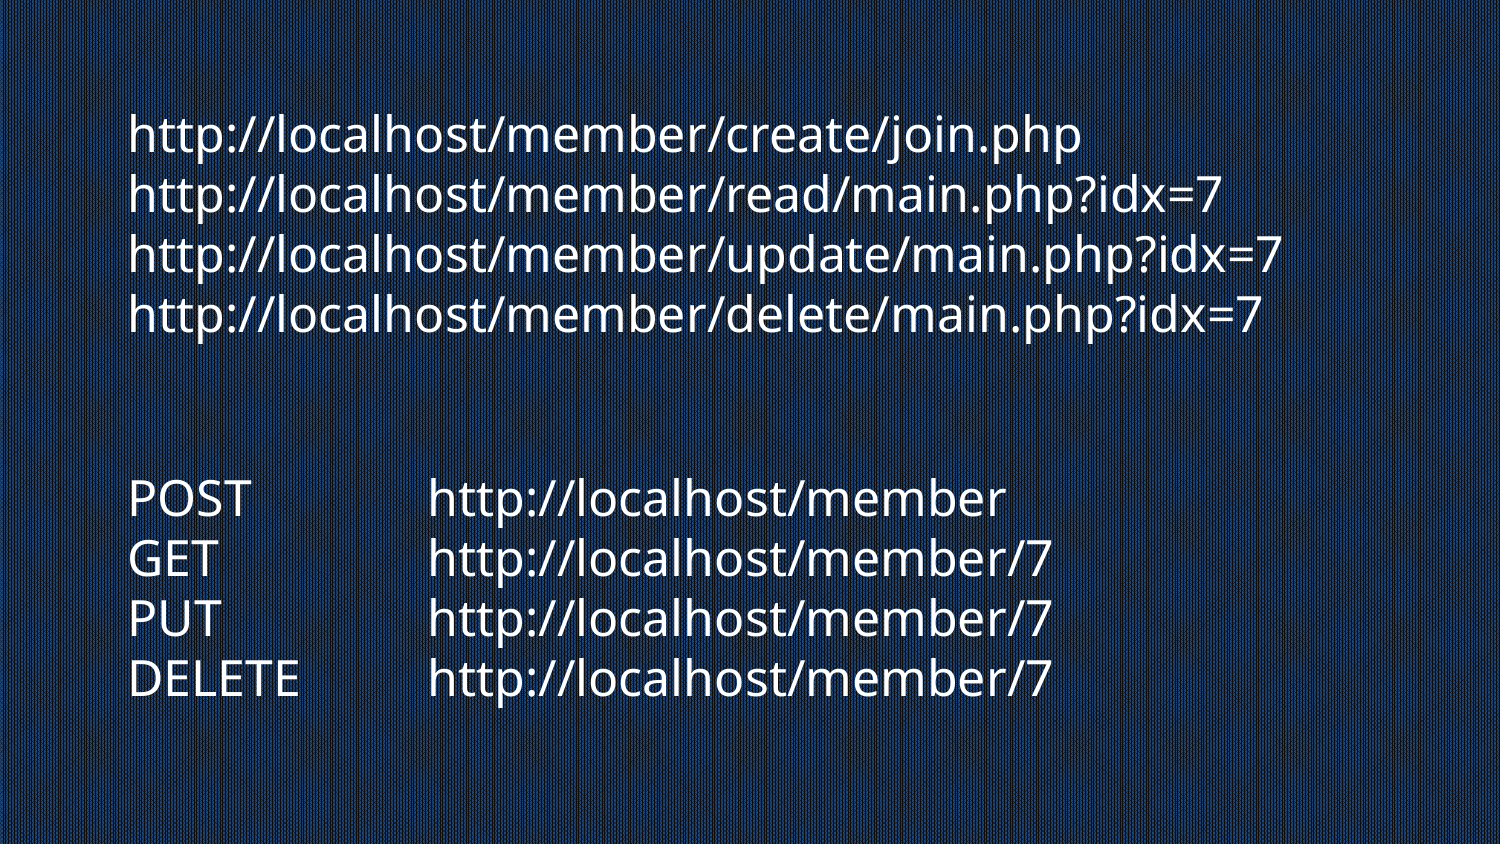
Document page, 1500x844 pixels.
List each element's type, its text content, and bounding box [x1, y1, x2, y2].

text_box POST http://localhost/member GET http://localhost/member/7 PUT http://localhost/member/7 DELETE http://localhost/member/7 [112, 445, 1388, 727]
text_box http://localhost/member/create/join.php http://localhost/member/read/main.php?idx=7 http://localhost/member/update/main.php?idx=7 http://localhost/member/delete/main.php?idx=7 [112, 82, 1388, 363]
